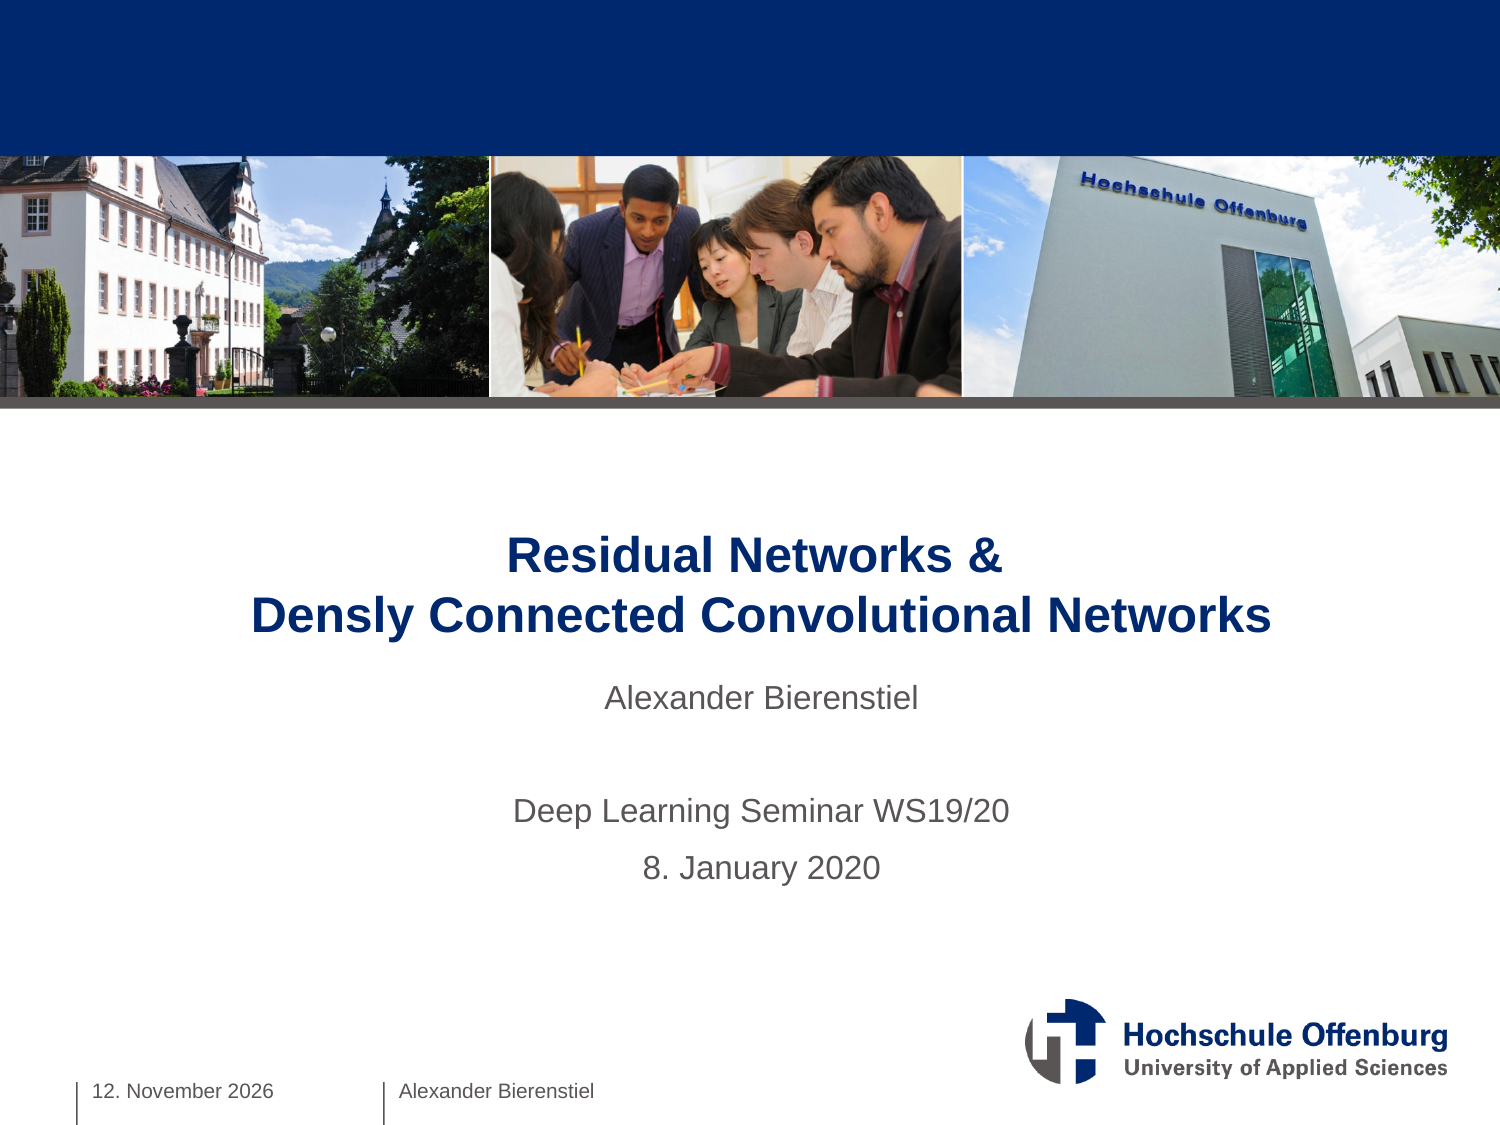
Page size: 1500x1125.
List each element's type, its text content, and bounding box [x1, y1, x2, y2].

subtitle Alexander Bierenstiel Deep Learning Seminar WS19/20 8. January 2020 [88, 668, 1436, 823]
title Residual Networks & Densly Connected Convolutional Networks [88, 503, 1436, 651]
footer Alexander Bierenstiel [383, 1070, 963, 1125]
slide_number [76, 1070, 349, 1125]
picture [964, 157, 1500, 397]
picture [492, 157, 961, 397]
picture [1025, 999, 1447, 1084]
picture [0, 157, 489, 397]
